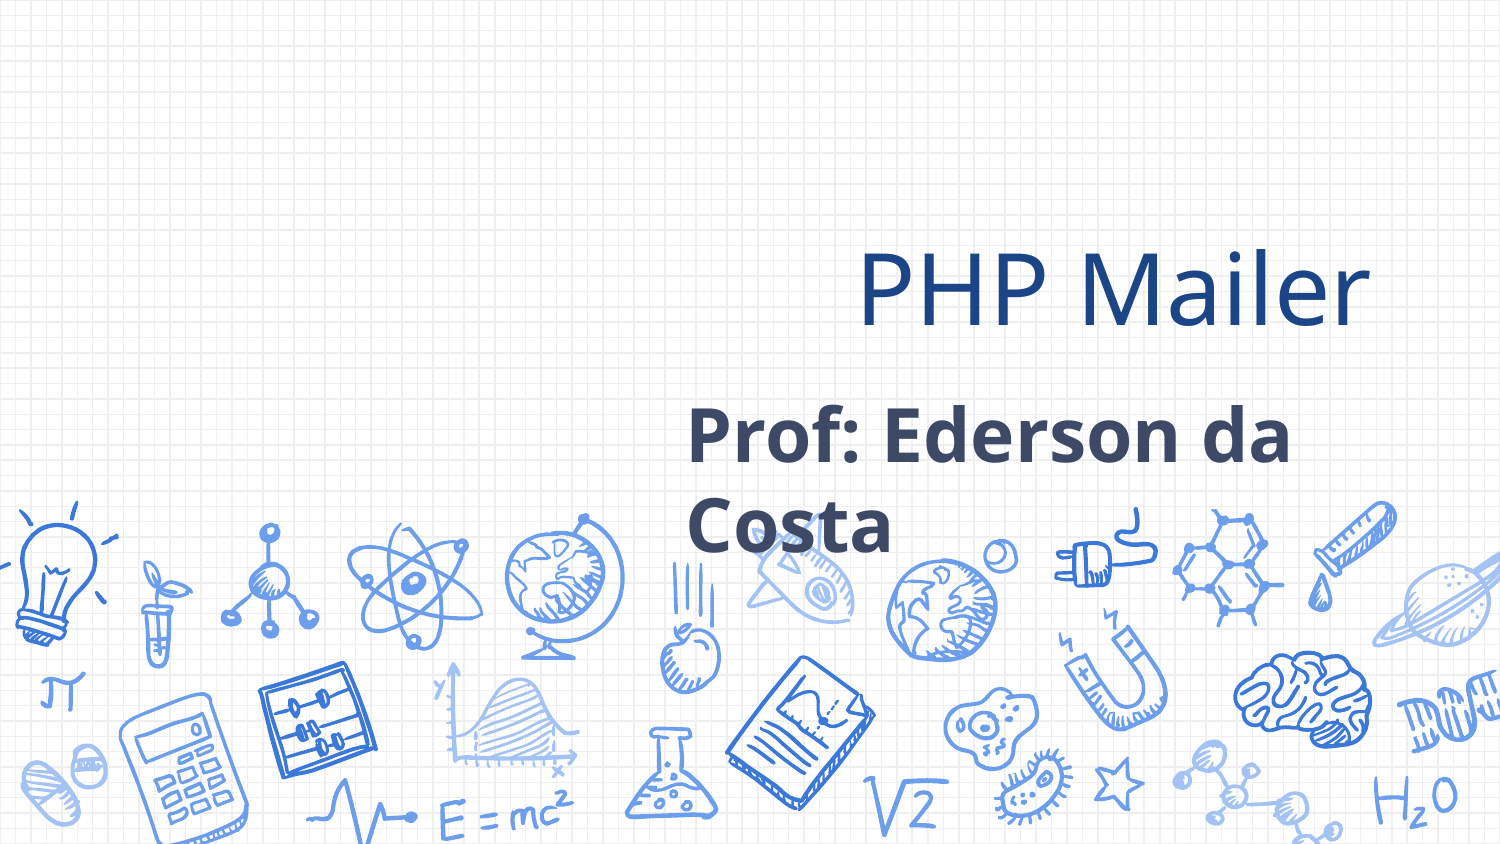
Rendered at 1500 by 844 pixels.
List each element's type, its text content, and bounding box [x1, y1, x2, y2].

text_box Prof: Ederson da Costa [670, 372, 1436, 777]
title PHP Mailer [253, 190, 1388, 381]
